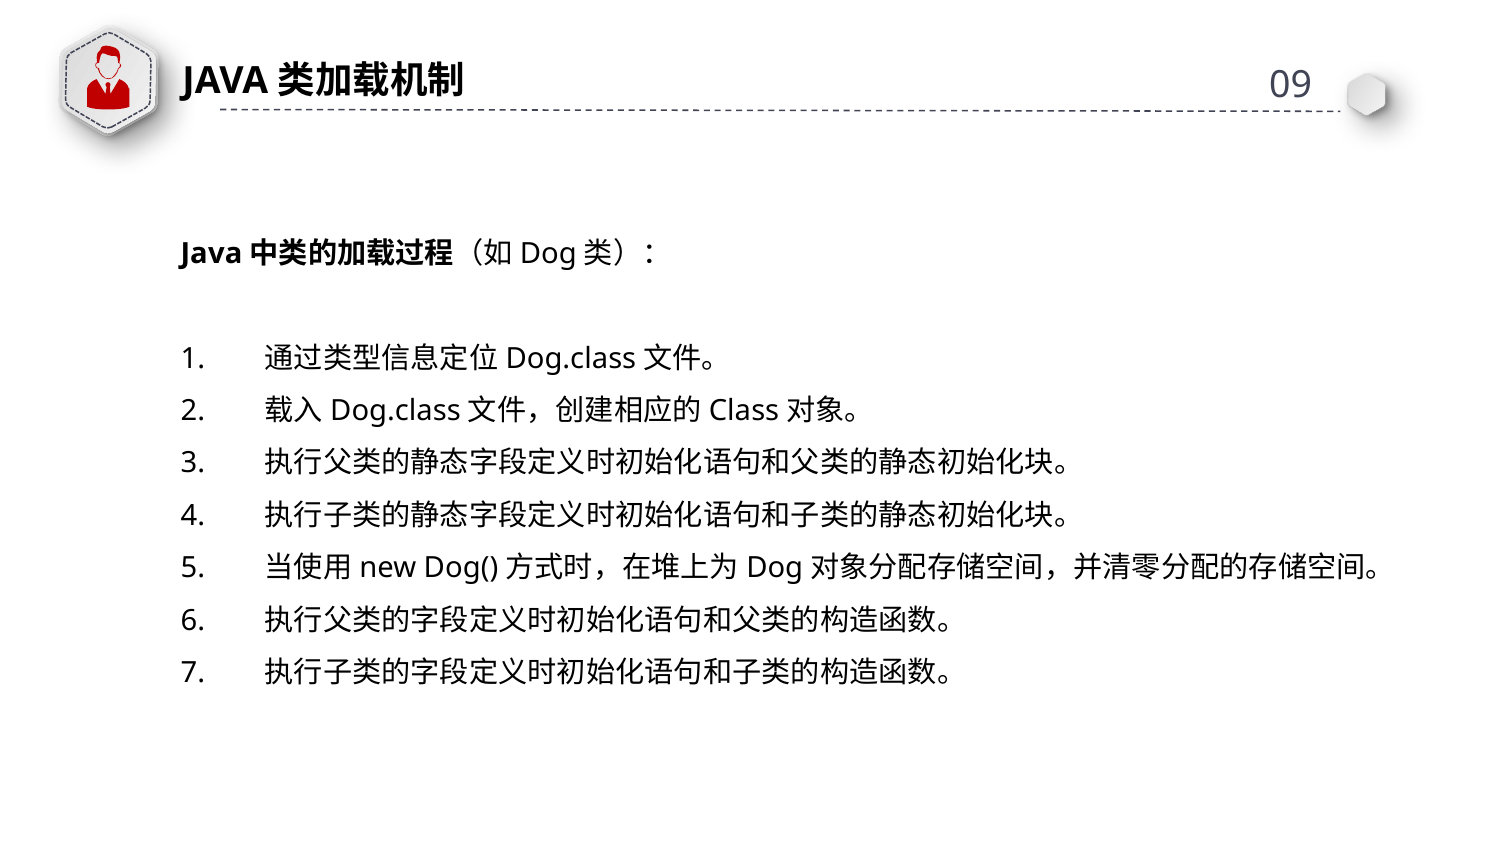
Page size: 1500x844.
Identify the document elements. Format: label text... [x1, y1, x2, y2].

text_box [86, 41, 130, 110]
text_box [53, 30, 164, 131]
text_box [1345, 75, 1389, 114]
text_box Java中类的加载过程（如Dog类）： 1. 通过类型信息定位Dog.class文件。 2. 载入Dog.class文件，创建相应的Class对象。 3. 执行父类的静态字段定义时初始化语句和父类的静态初始化块。 4. 执行子类的静态字段定义时初始化语句和子类的静态初始化块。 5. 当使用new Dog()方式时，在堆上为Dog对象分配存储空间，并清零分配的存储空间。 6. 执行父类的字段定义时初始化语句和父类的构造函数。 7. 执行子类的字段定义时初始化语句和子类的构造函数。 [165, 209, 1393, 696]
text_box JAVA类加载机制 [171, 50, 479, 107]
text_box 09 [1257, 54, 1329, 107]
